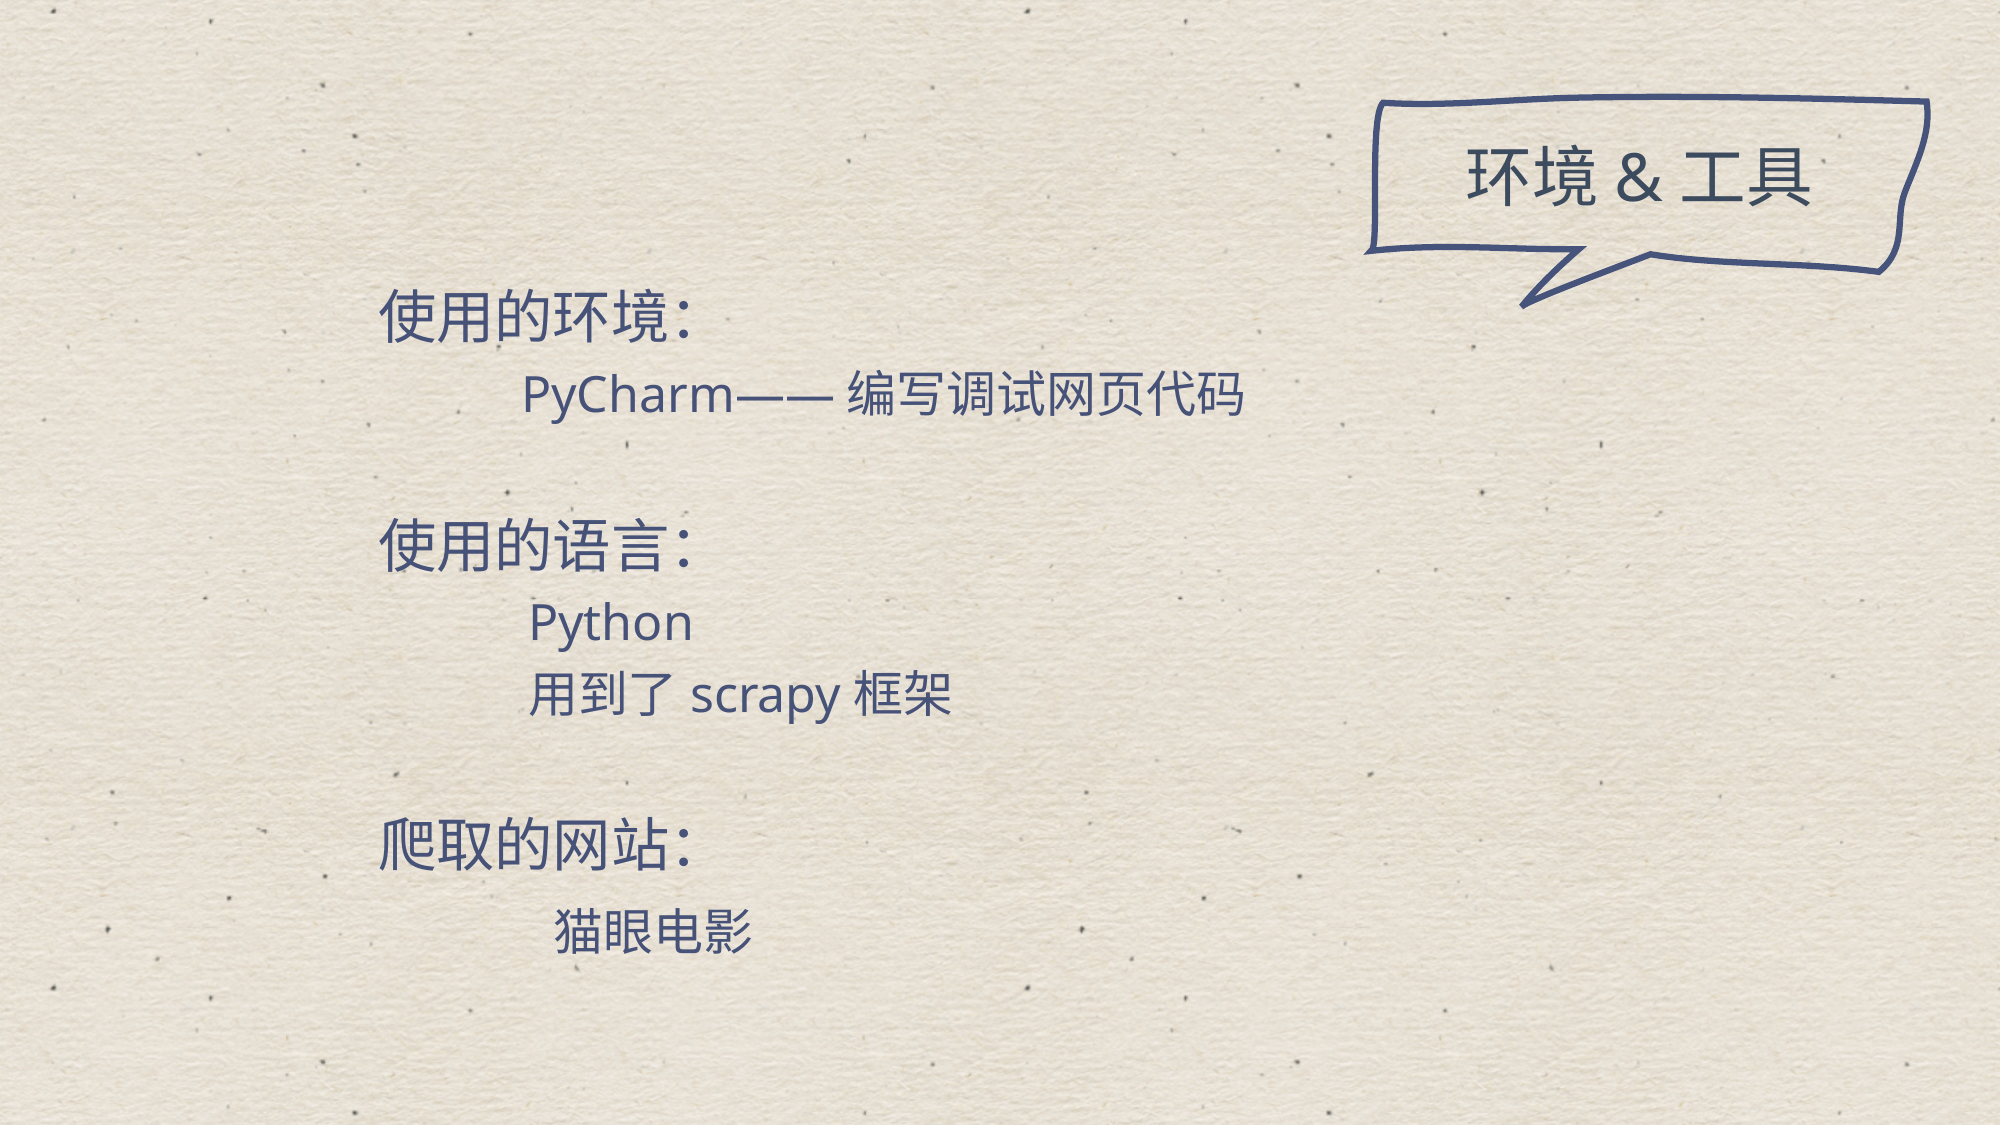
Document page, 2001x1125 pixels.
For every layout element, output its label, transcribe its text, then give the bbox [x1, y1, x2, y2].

text_box 使用的环境： PyCharm——编写调试网页代码 使用的语言： Python 用到了scrapy框架 爬取的网站： 猫眼电影 [371, 260, 1660, 1041]
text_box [1370, 96, 1928, 307]
picture [0, 0, 2000, 1125]
